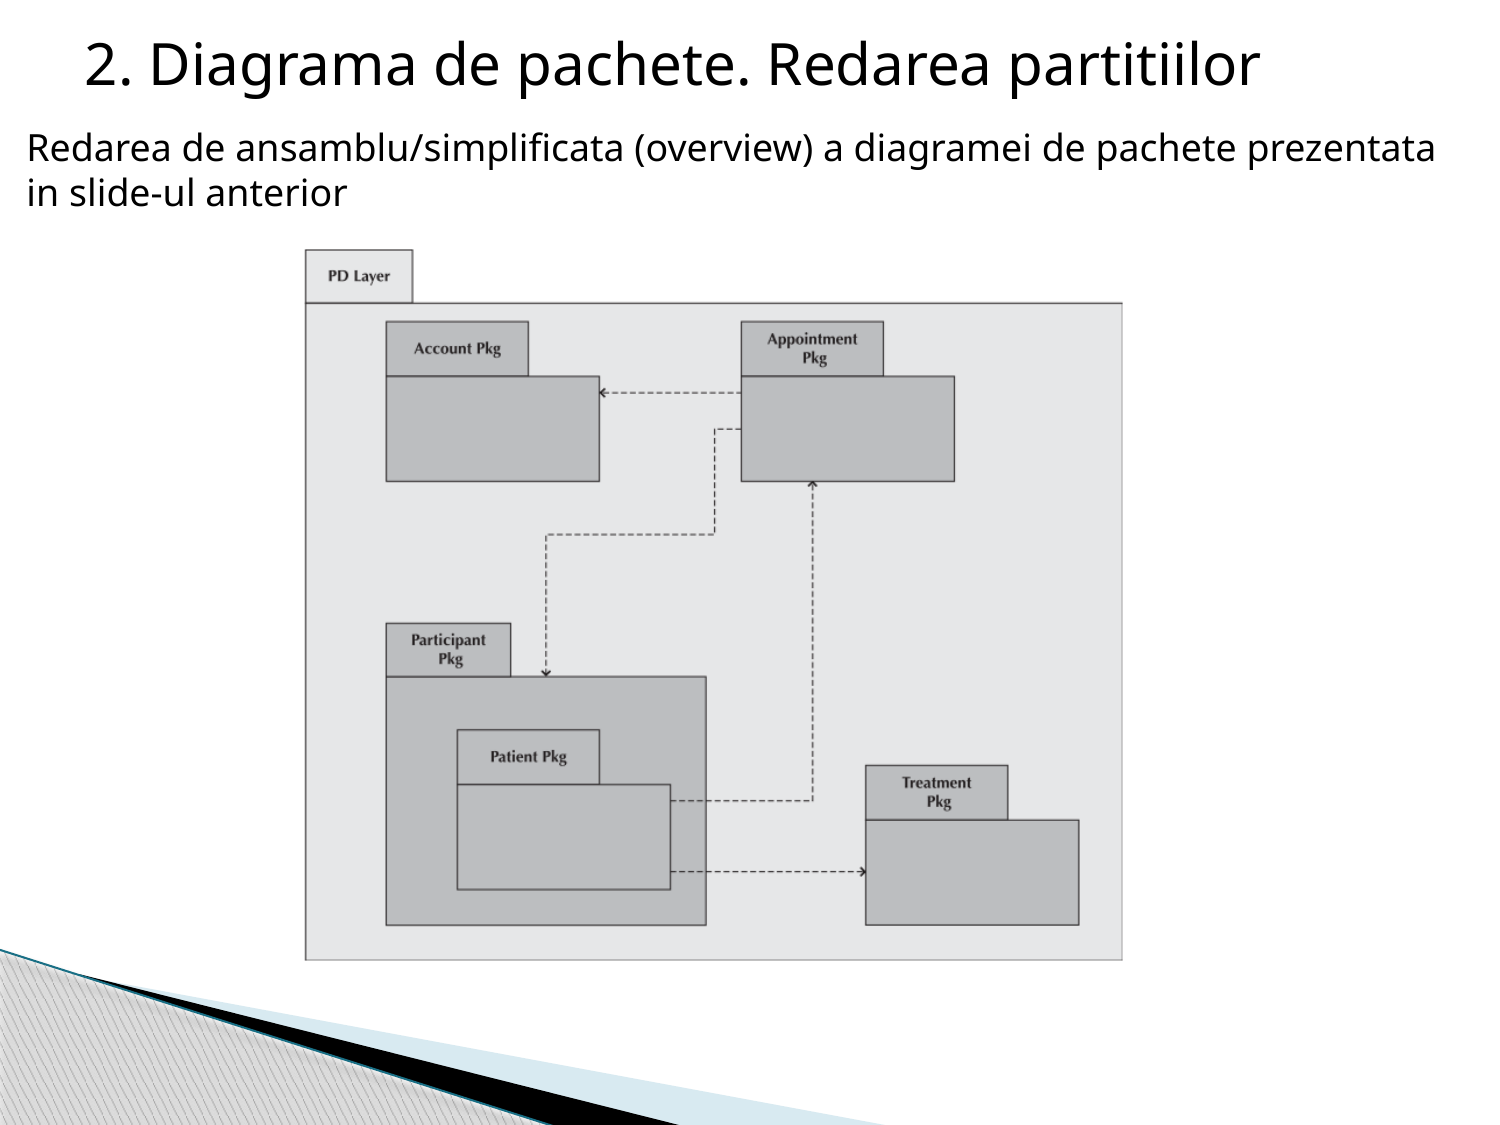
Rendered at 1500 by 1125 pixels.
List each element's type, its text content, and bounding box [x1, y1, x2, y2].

picture [303, 245, 1126, 963]
text_box Redarea de ansamblu/simplificata (overview) a diagramei de pachete prezentata in slide-ul anterior [11, 116, 1477, 222]
text_box 2. Diagrama de pachete. Redarea partitiilor [70, 19, 1360, 105]
